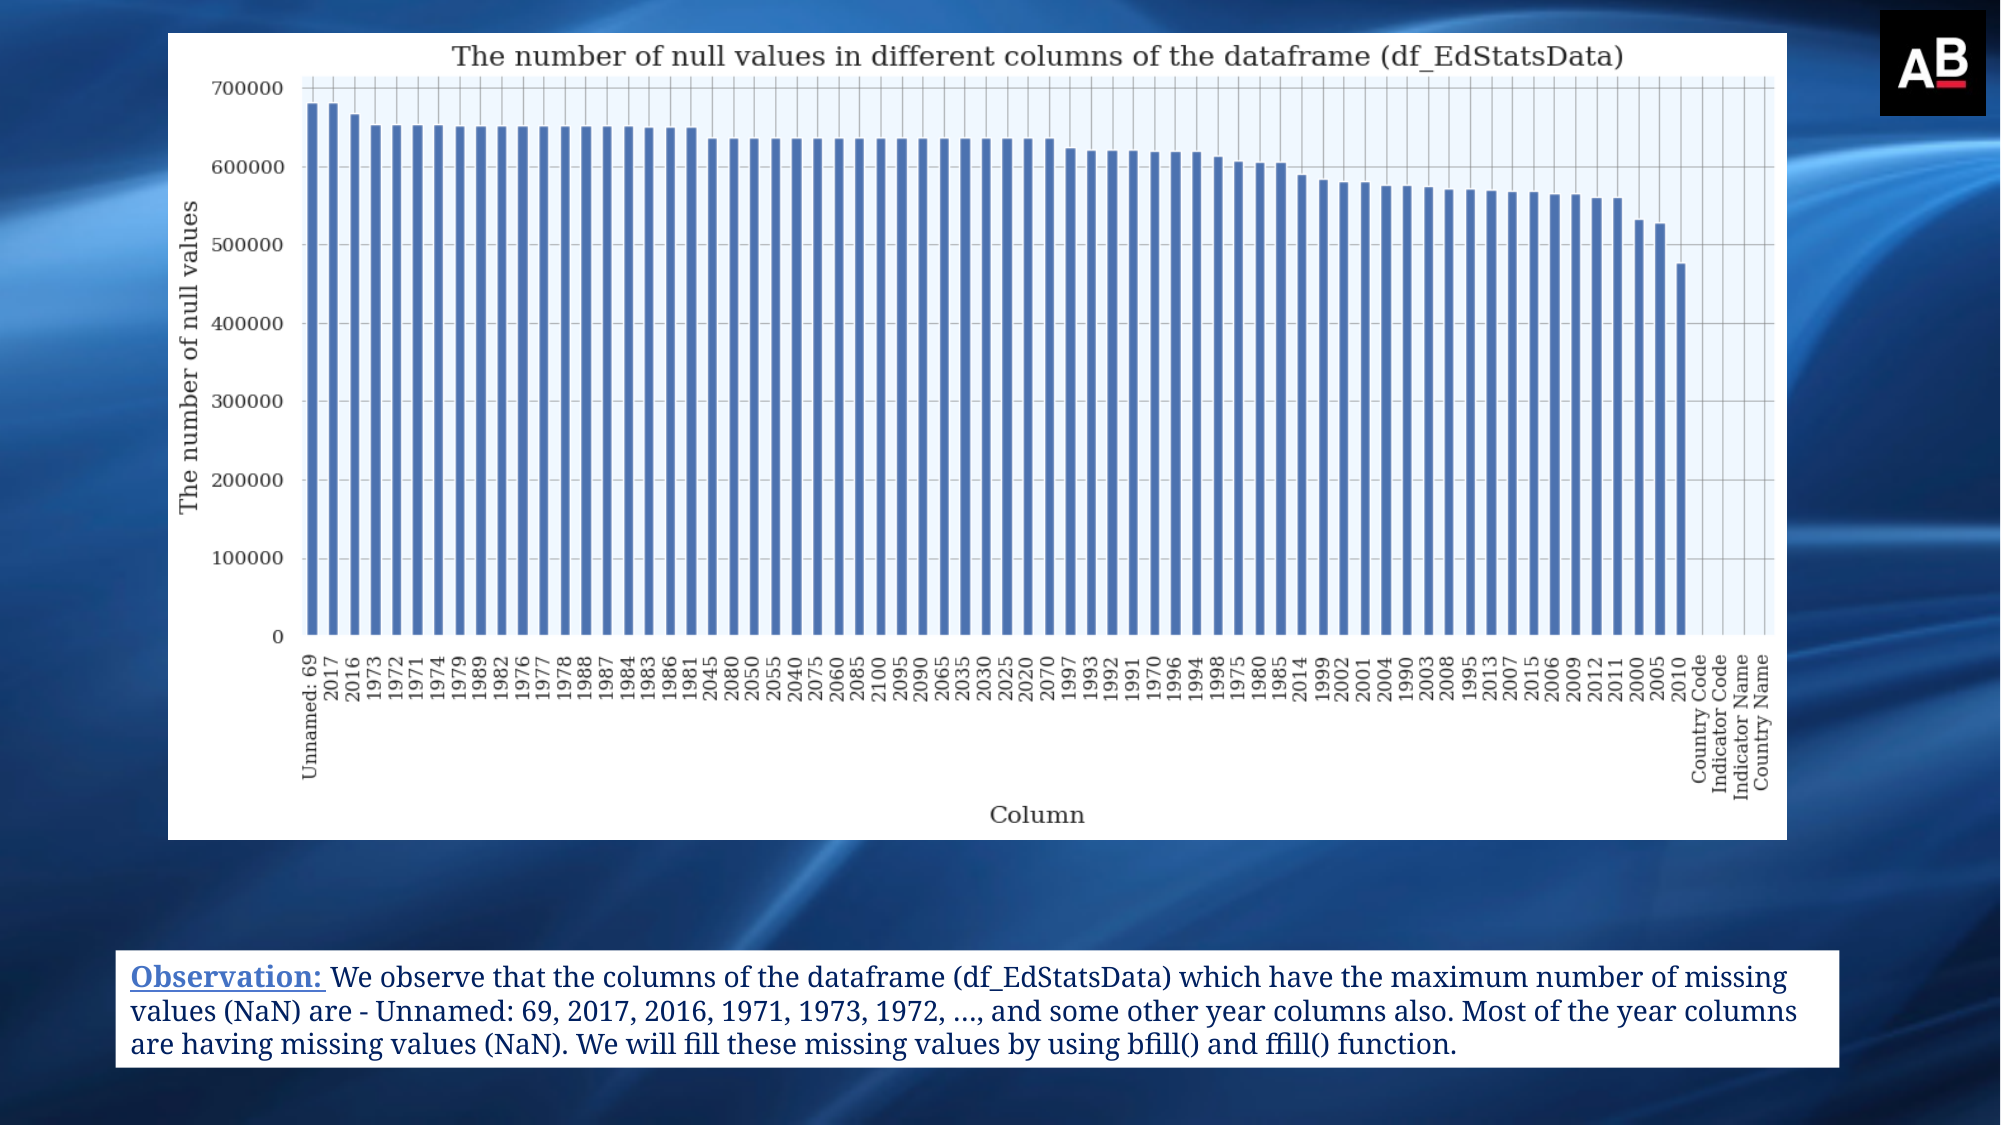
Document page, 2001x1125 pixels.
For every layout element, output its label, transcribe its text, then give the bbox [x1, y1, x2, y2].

picture [0, 0, 2001, 1125]
text_box Observation: We observe that the columns of the dataframe (df_EdStatsData) which have the maximum number of missing values (NaN) are - Unnamed: 69, 2017, 2016, 1971, 1973, 1972, …, and some other year columns also. Most of the year columns are having missing values (NaN). We will fill these missing values by using bfill() and ffill() function. [115, 950, 1840, 1068]
